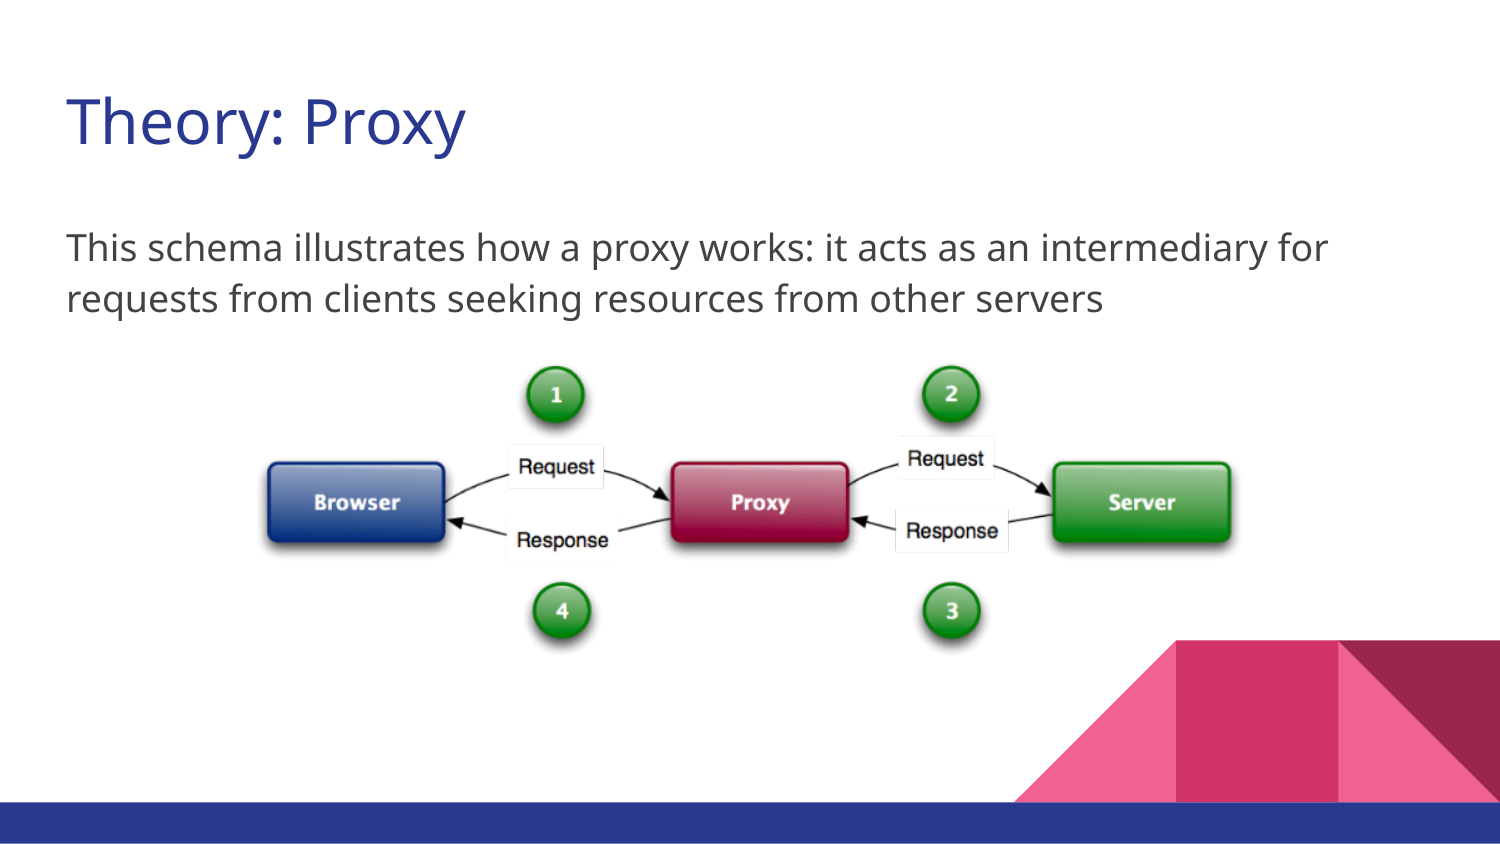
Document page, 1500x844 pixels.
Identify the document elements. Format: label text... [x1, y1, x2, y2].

list This schema illustrates how a proxy works: it acts as an intermediary for requests from clients seeking resources from other servers [51, 201, 1449, 750]
title Theory: Proxy [51, 67, 1449, 167]
picture [251, 354, 1249, 662]
